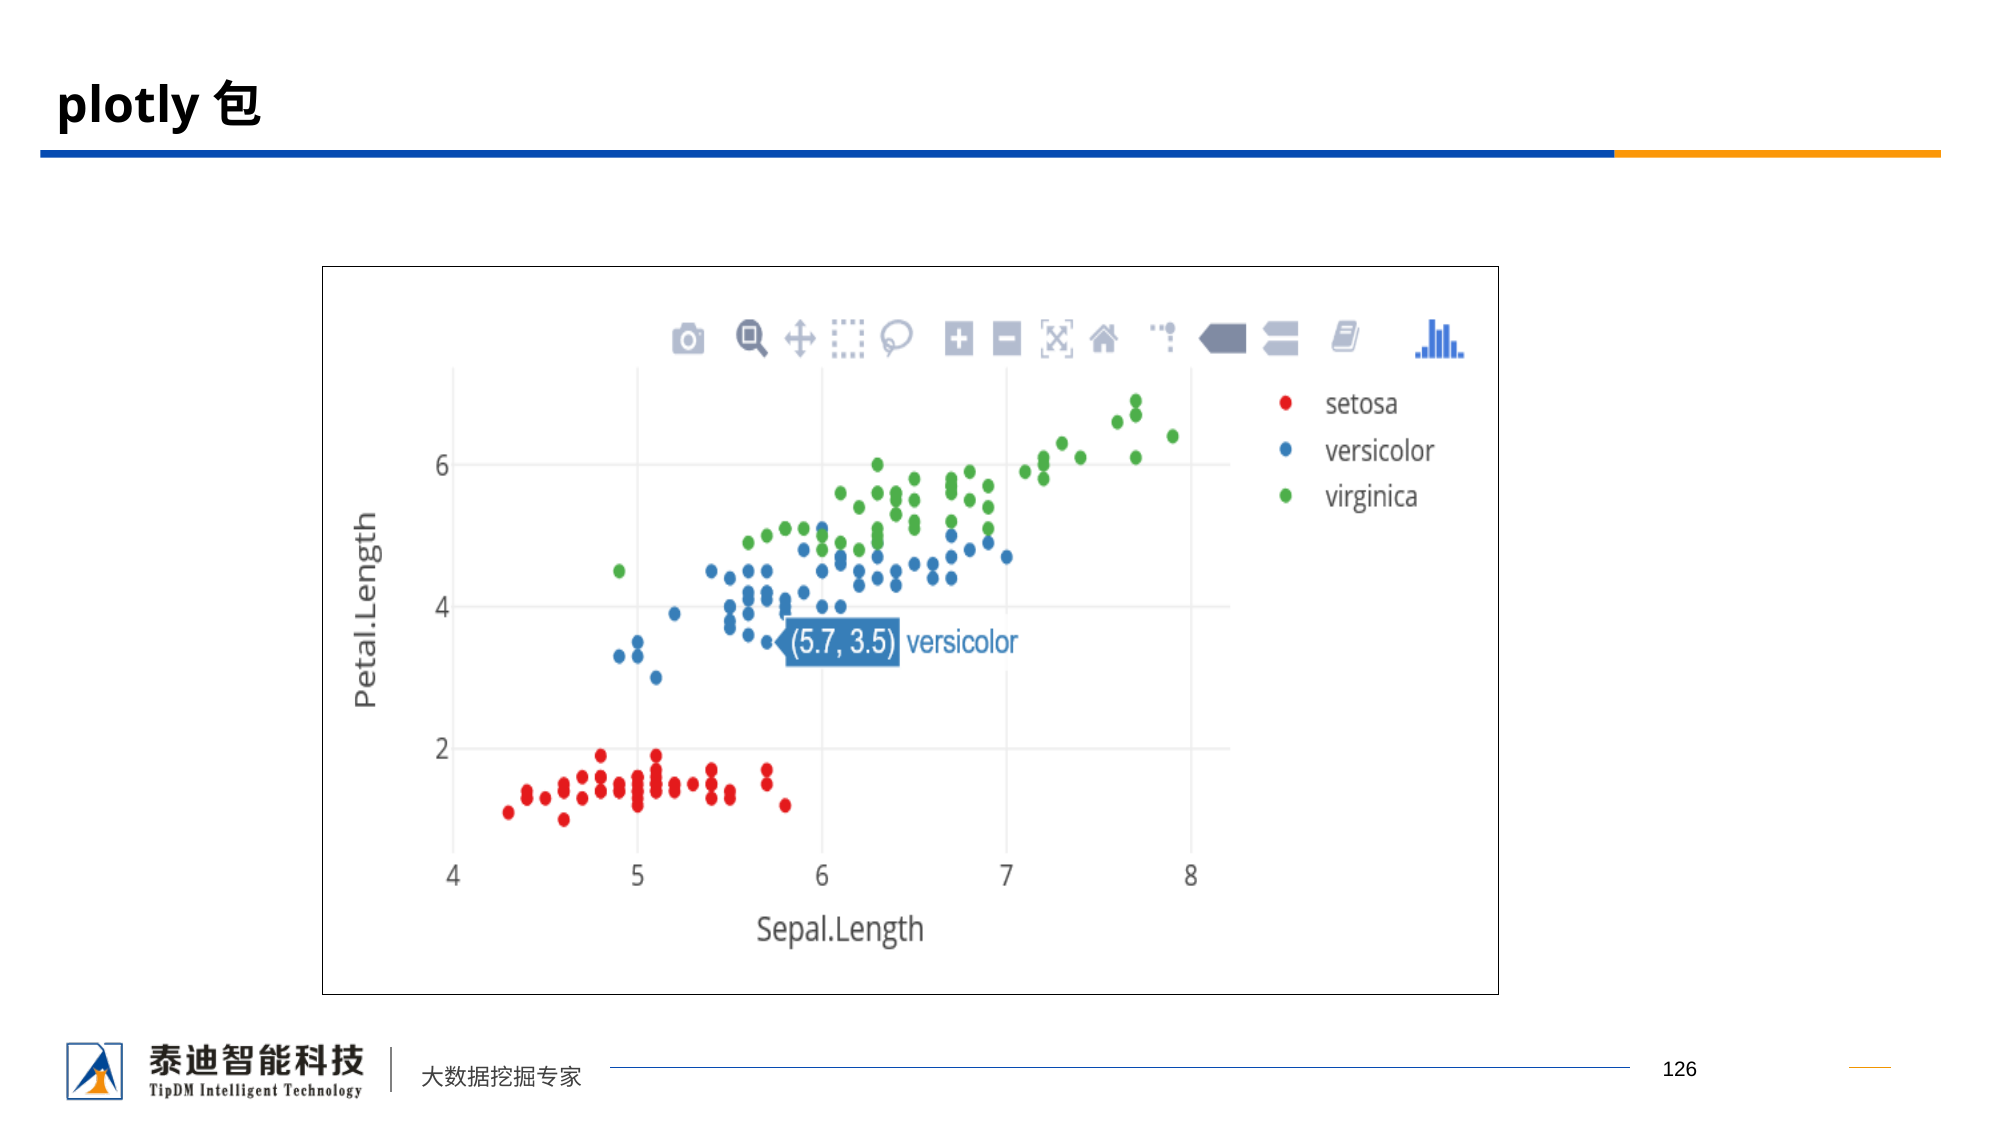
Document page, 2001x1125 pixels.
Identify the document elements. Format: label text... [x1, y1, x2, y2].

title plotly包 [41, 58, 1842, 146]
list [321, 266, 1499, 995]
picture [62, 1028, 368, 1107]
